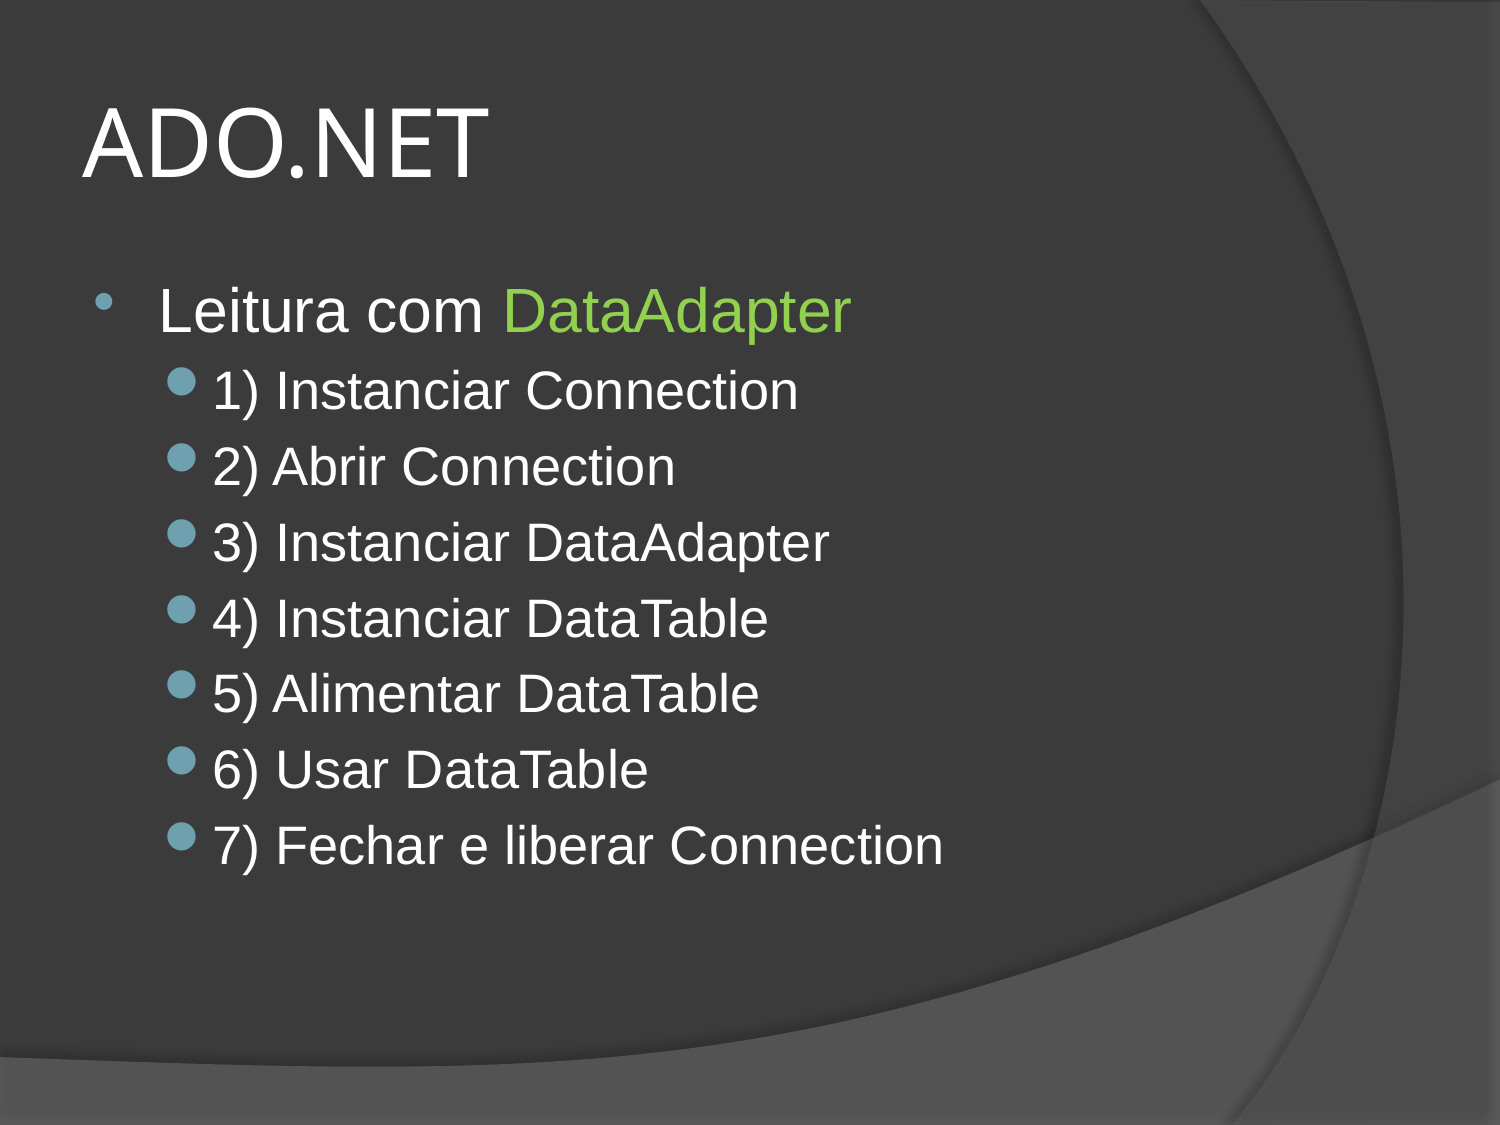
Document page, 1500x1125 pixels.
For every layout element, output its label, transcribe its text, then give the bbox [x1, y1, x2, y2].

title ADO.NET [75, 45, 1300, 233]
list Leitura com DataAdapter 1) Instanciar Connection 2) Abrir Connection 3) Instanciar DataAdapter 4) Instanciar DataTable 5) Alimentar DataTable 6) Usar DataTable 7) Fechar e liberar Connection [75, 262, 1300, 1005]
